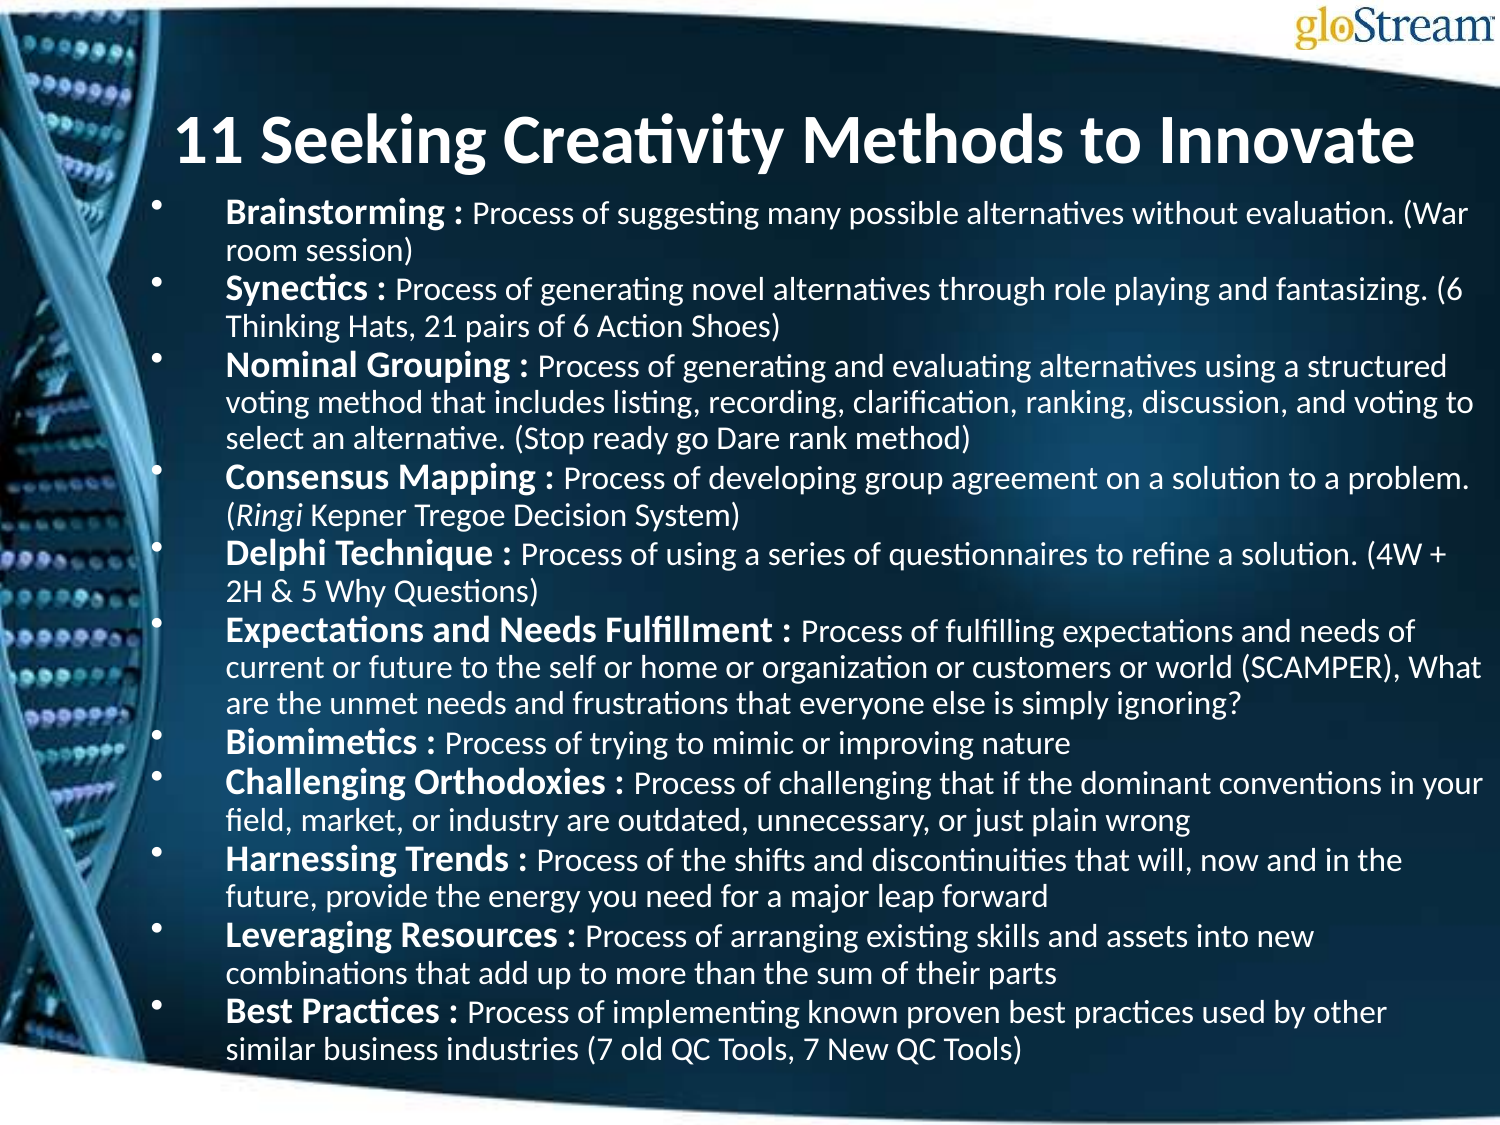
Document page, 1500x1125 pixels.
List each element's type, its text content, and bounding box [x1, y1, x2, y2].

title 11 Seeking Creativity Methods to Innovate [157, 22, 1442, 184]
list Brainstorming : Process of suggesting many possible alternatives without evaluation. (War room session) Synectics : Process of generating novel alternatives through role playing and fantasizing. (6 Thinking Hats, 21 pairs of 6 Action Shoes) Nominal Grouping : Process of generating and evaluating alternatives using a structured voting method that includes listing, recording, clarification, ranking, discussion, and voting to select an alternative. (Stop ready go Dare rank method) Consensus Mapping : Process of developing group agreement on a solution to a problem. (Ringi Kepner Tregoe Decision System) Delphi Technique : Process of using a series of questionnaires to refine a solution. (4W + 2H & 5 Why Questions) Expectations and Needs Fulfillment : Process of fulfilling expectations and needs of current or future to the self or home or organization or customers or world (SCAMPER), What are the unmet needs and frustrations that everyone else is simply ignoring? Biomimetics : Process of trying to mimic or improving nature Challenging Orthodoxies : Process of challenging that if the dominant conventions in your field, market, or industry are outdated, unnecessary, or just plain wrong Harnessing Trends : Process of the shifts and discontinuities that will, now and in the future, provide the energy you need for a major leap forward Leveraging Resources : Process of arranging existing skills and assets into new combinations that add up to more than the sum of their parts Best Practices : Process of implementing known proven best practices used by other similar business industries (7 old QC Tools, 7 New QC Tools) [135, 184, 1500, 1083]
picture [0, 0, 1500, 1125]
